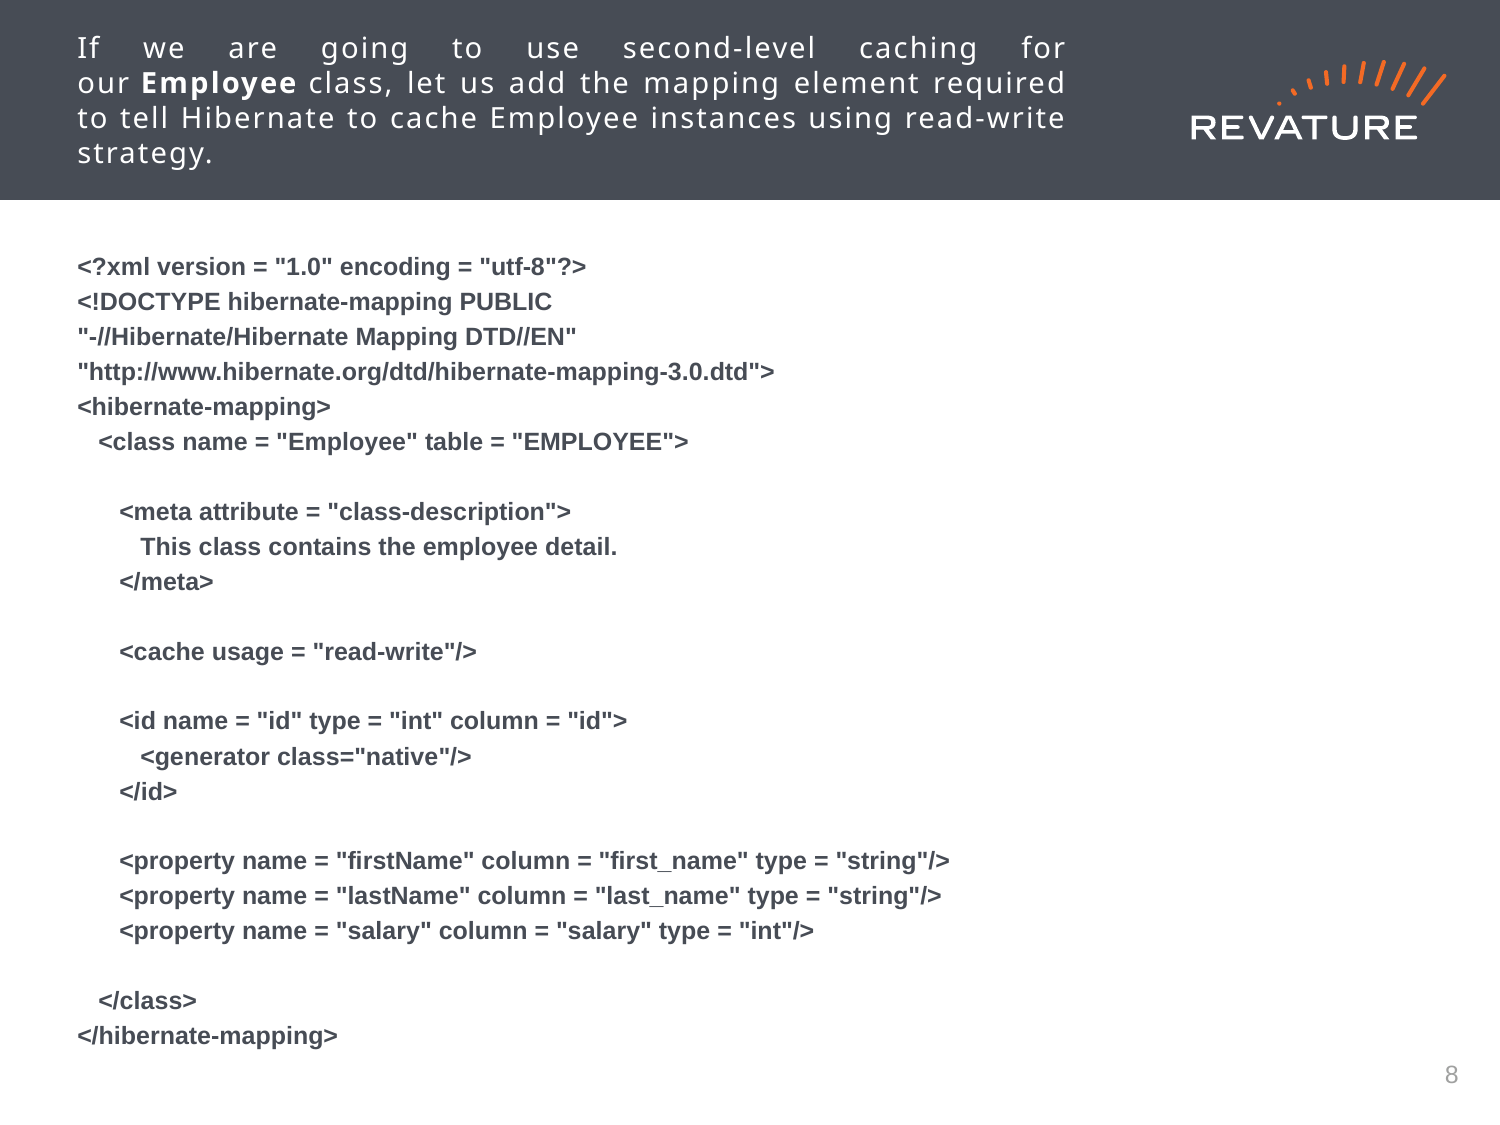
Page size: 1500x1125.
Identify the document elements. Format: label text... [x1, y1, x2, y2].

title If we are going to use second-level caching for our Employee class, let us add the mapping element required to tell Hibernate to cache Employee instances using read-write strategy. [62, 0, 1084, 200]
slide_number 7 [1332, 1043, 1474, 1104]
list <?xml version = "1.0" encoding = "utf-8"?> <!DOCTYPE hibernate-mapping PUBLIC "-//Hibernate/Hibernate Mapping DTD//EN" "http://www.hibernate.org/dtd/hibernate-mapping-3.0.dtd"> <hibernate-mapping> <class name = "Employee" table = "EMPLOYEE"> <meta attribute = "class-description"> This class contains the employee detail. </meta> <cache usage = "read-write"/> <id name = "id" type = "int" column = "id"> <generator class="native"/> </id> <property name = "firstName" column = "first_name" type = "string"/> <property name = "lastName" column = "last_name" type = "string"/> <property name = "salary" column = "salary" type = "int"/> </class> </hibernate-mapping> [62, 243, 1420, 1104]
